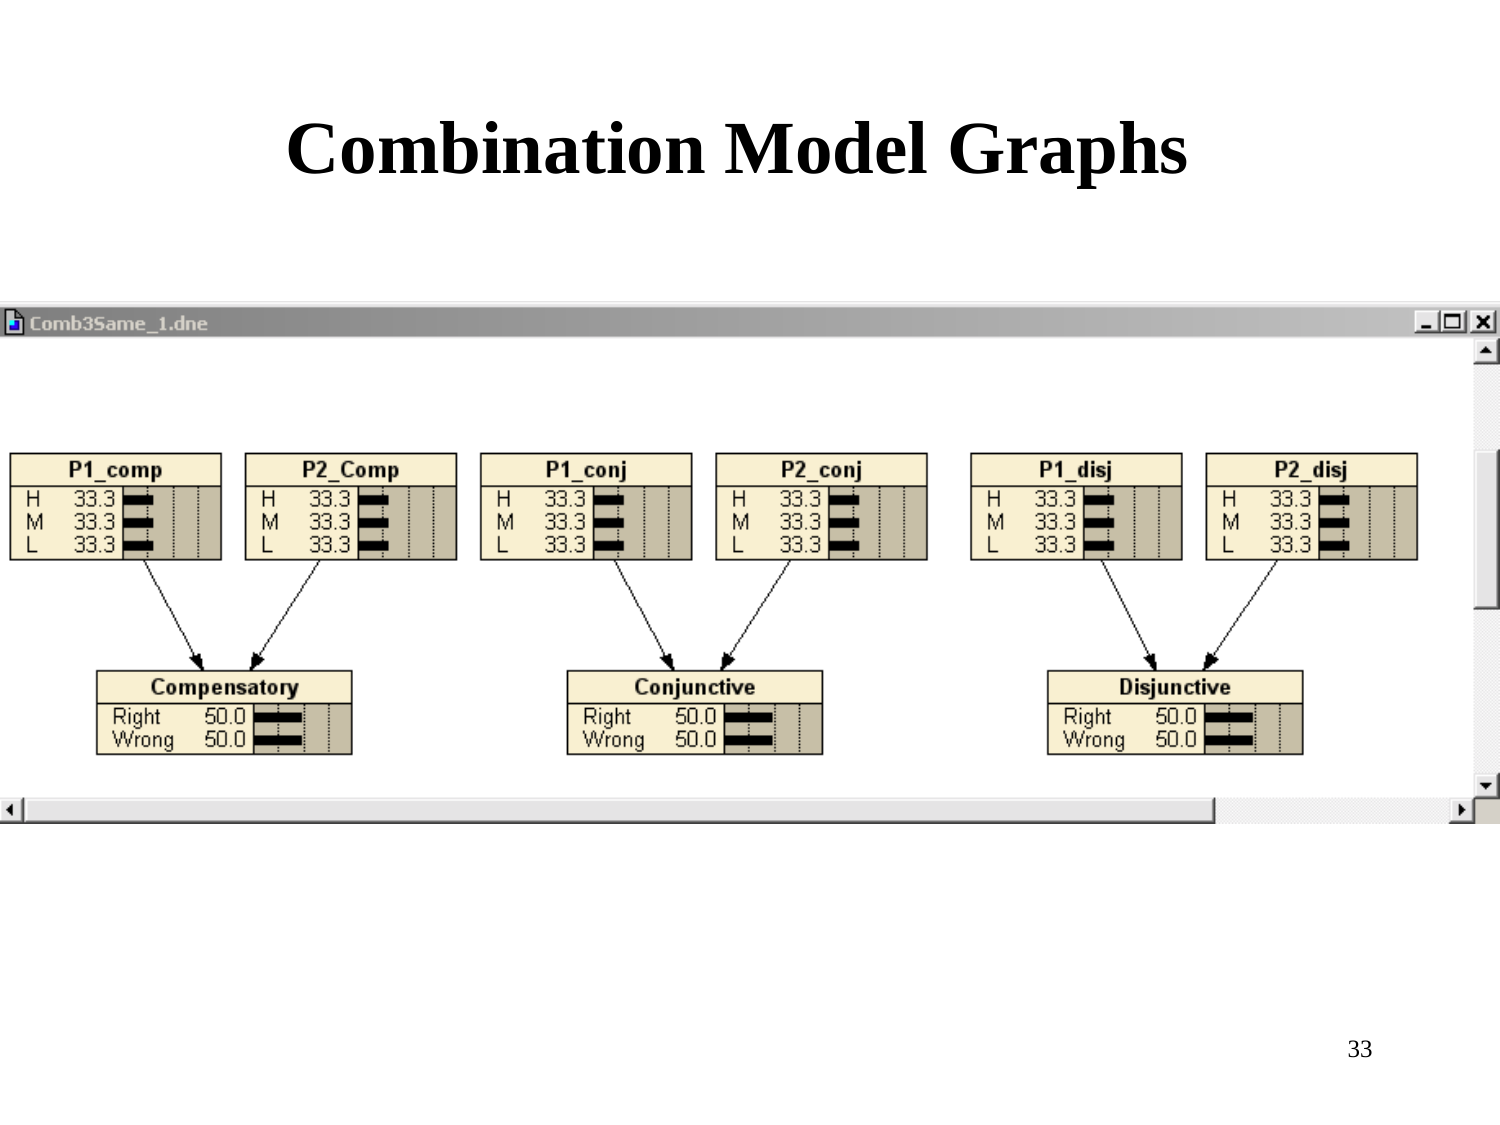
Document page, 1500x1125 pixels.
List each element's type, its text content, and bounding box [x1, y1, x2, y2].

title Combination Model Graphs [99, 50, 1375, 238]
picture [0, 300, 1500, 825]
slide_number 33 [1074, 1024, 1388, 1101]
